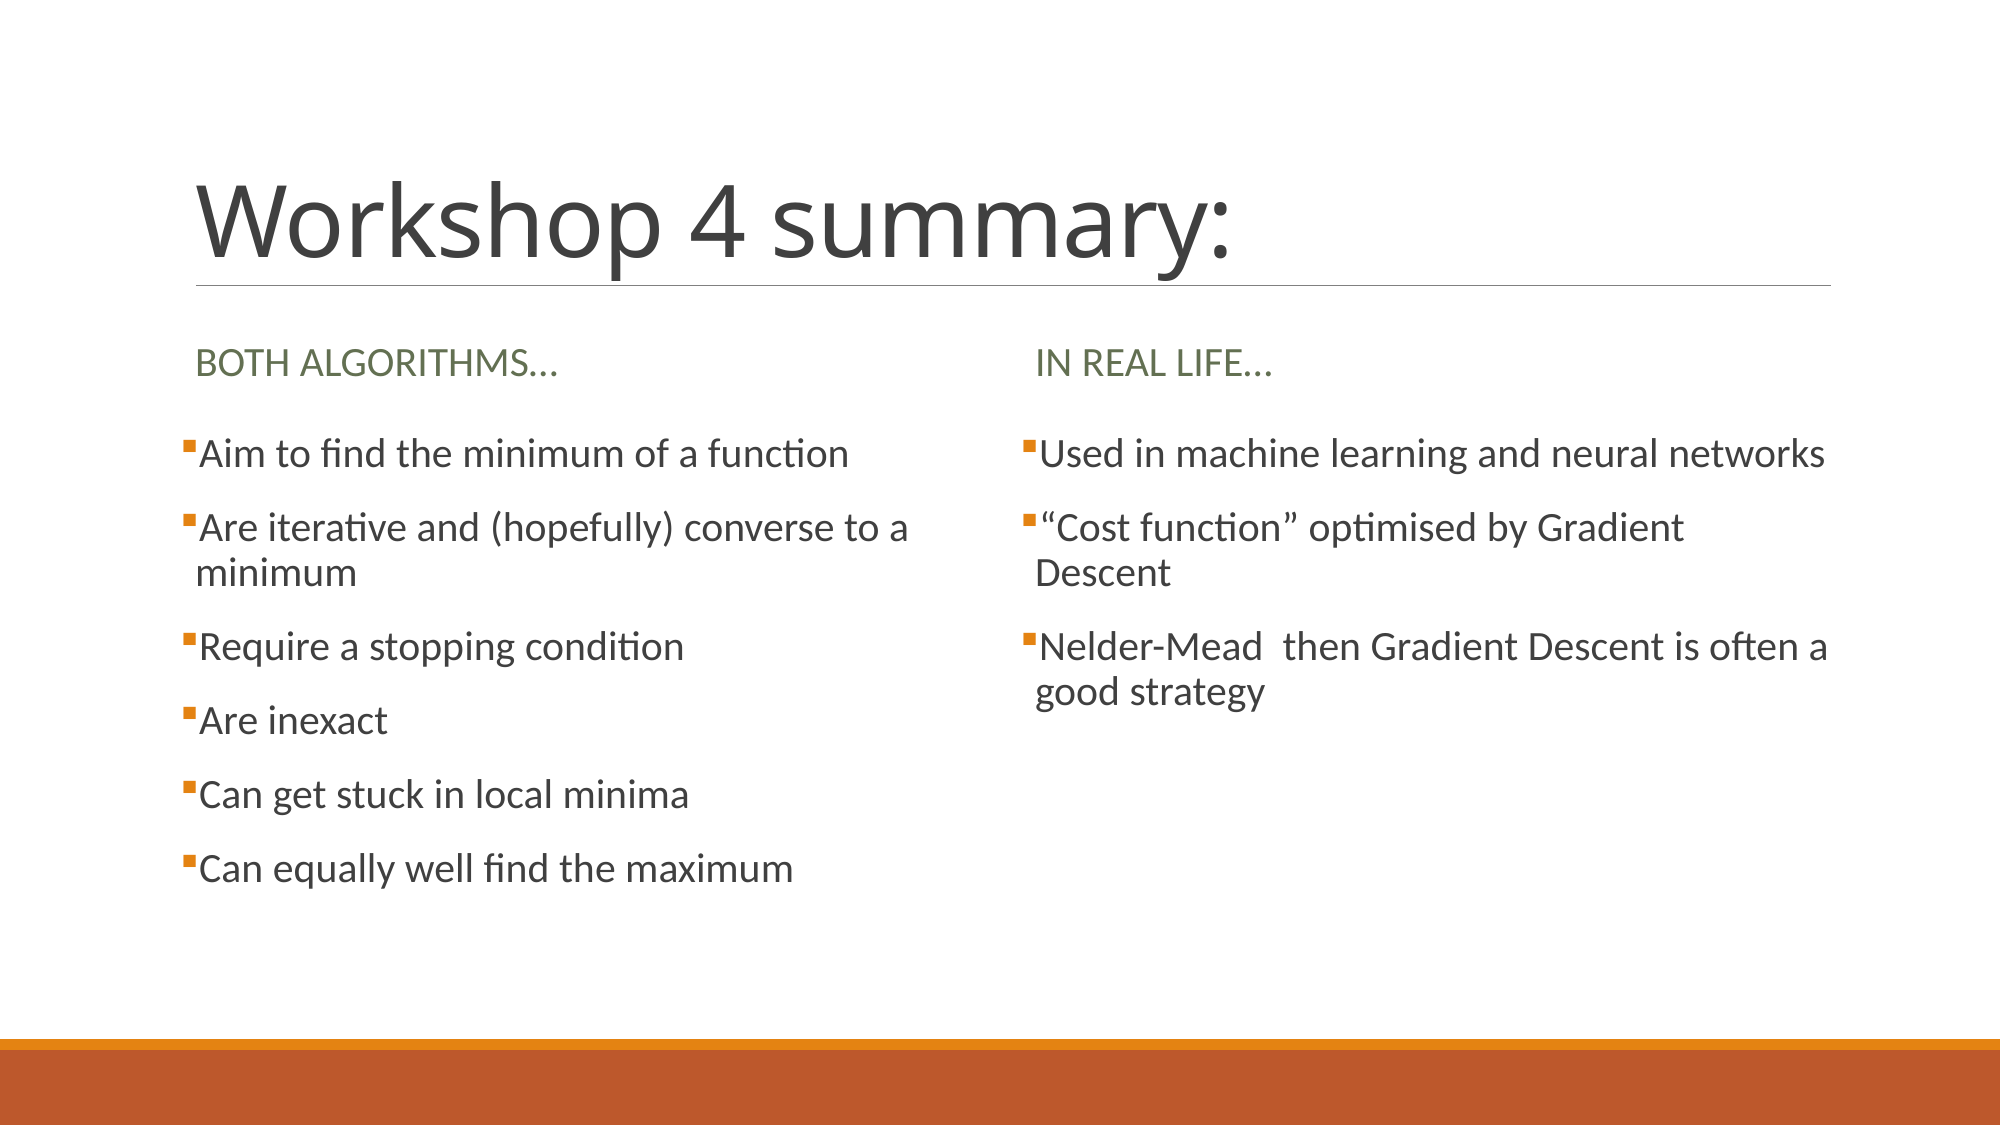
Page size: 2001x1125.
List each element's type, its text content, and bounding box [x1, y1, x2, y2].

list Aim to find the minimum of a function Are iterative and (hopefully) converse to a minimum Require a stopping condition Are inexact Can get stuck in local minima Can equally well find the maximum [180, 423, 990, 978]
list In real life… [1020, 302, 1830, 423]
list Used in machine learning and neural networks “Cost function” optimised by Gradient Descent Nelder-Mead then Gradient Descent is often a good strategy [1020, 423, 1830, 978]
list Both algorithms… [180, 302, 990, 423]
title Workshop 4 summary: [180, 47, 1830, 285]
